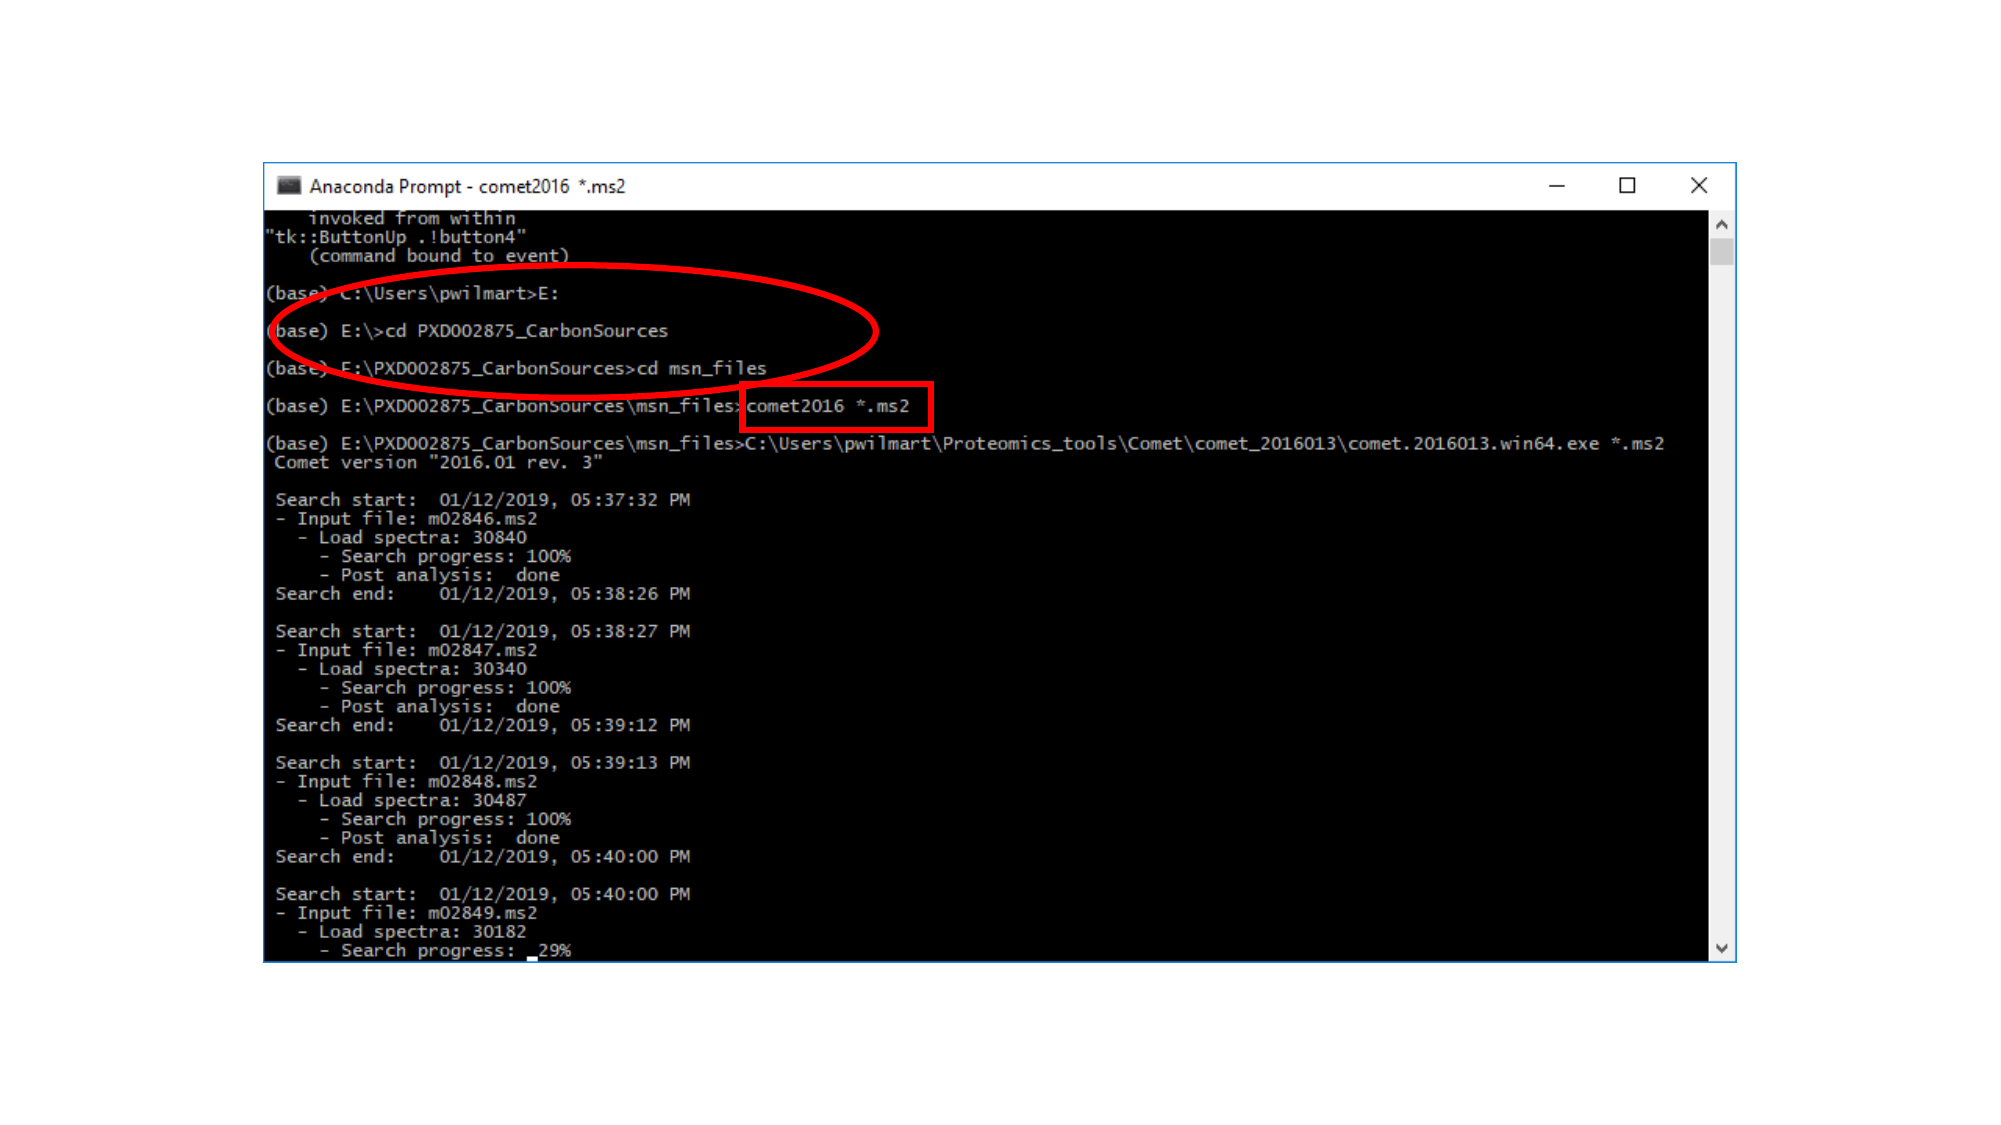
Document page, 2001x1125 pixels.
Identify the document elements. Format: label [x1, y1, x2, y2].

picture [263, 162, 1737, 963]
